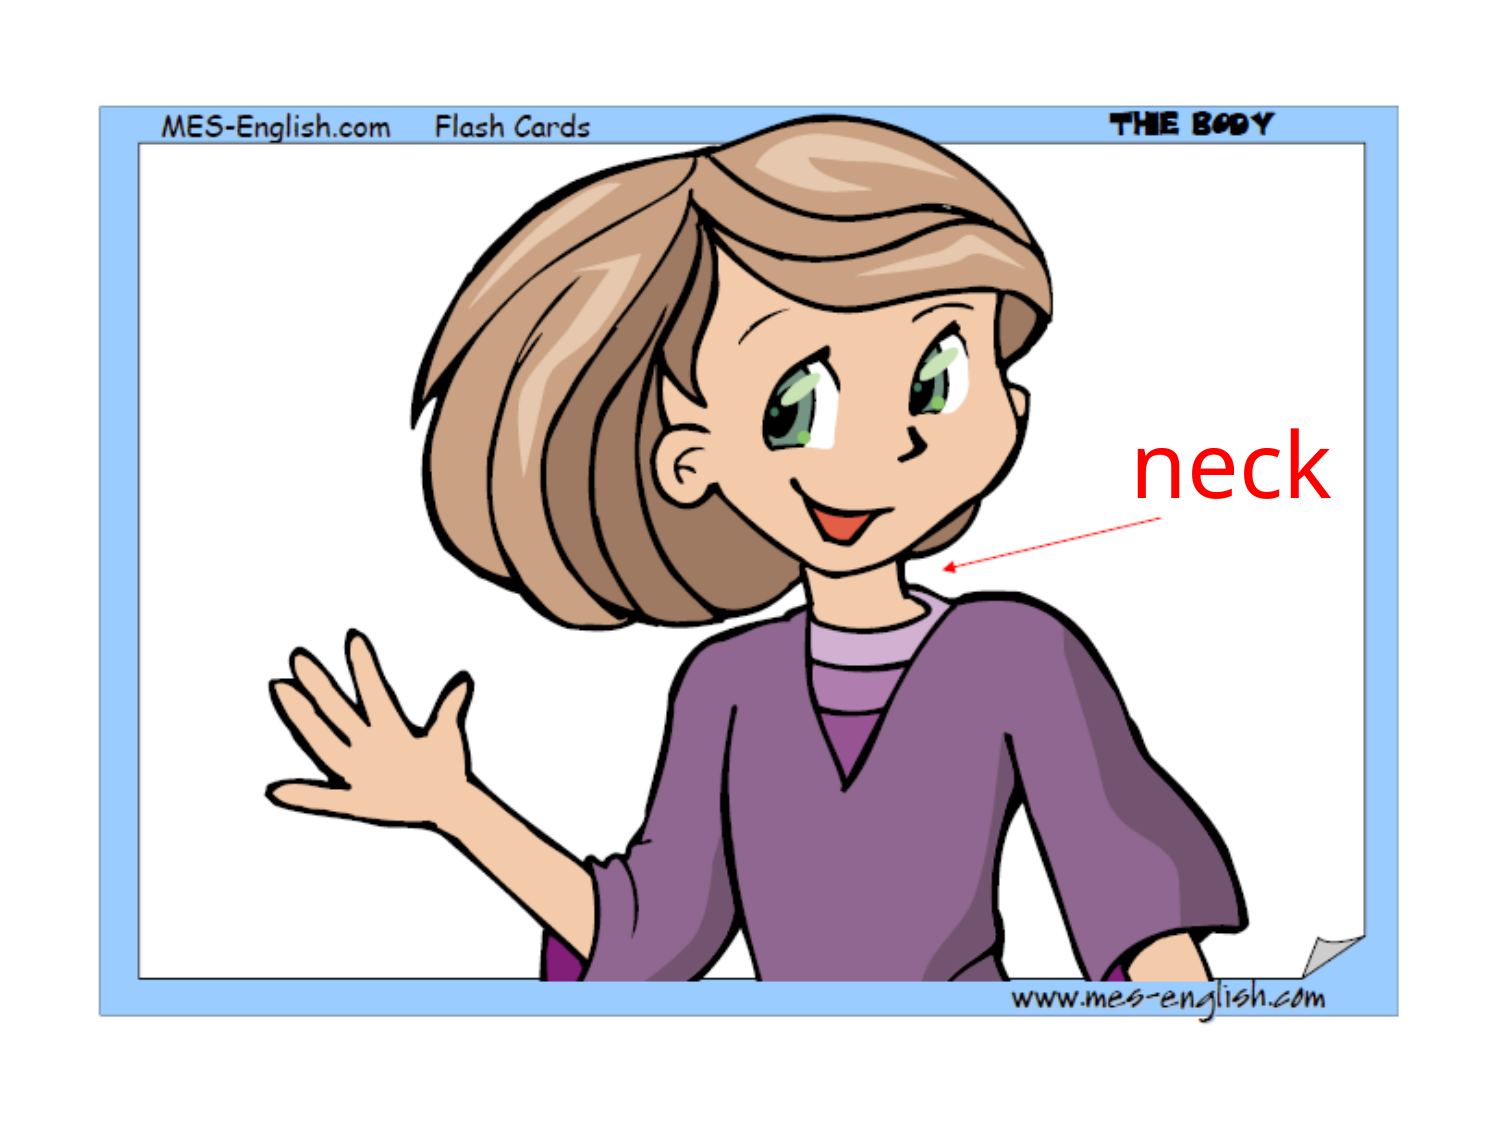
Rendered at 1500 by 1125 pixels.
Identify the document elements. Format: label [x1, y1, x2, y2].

picture [89, 95, 1410, 1029]
